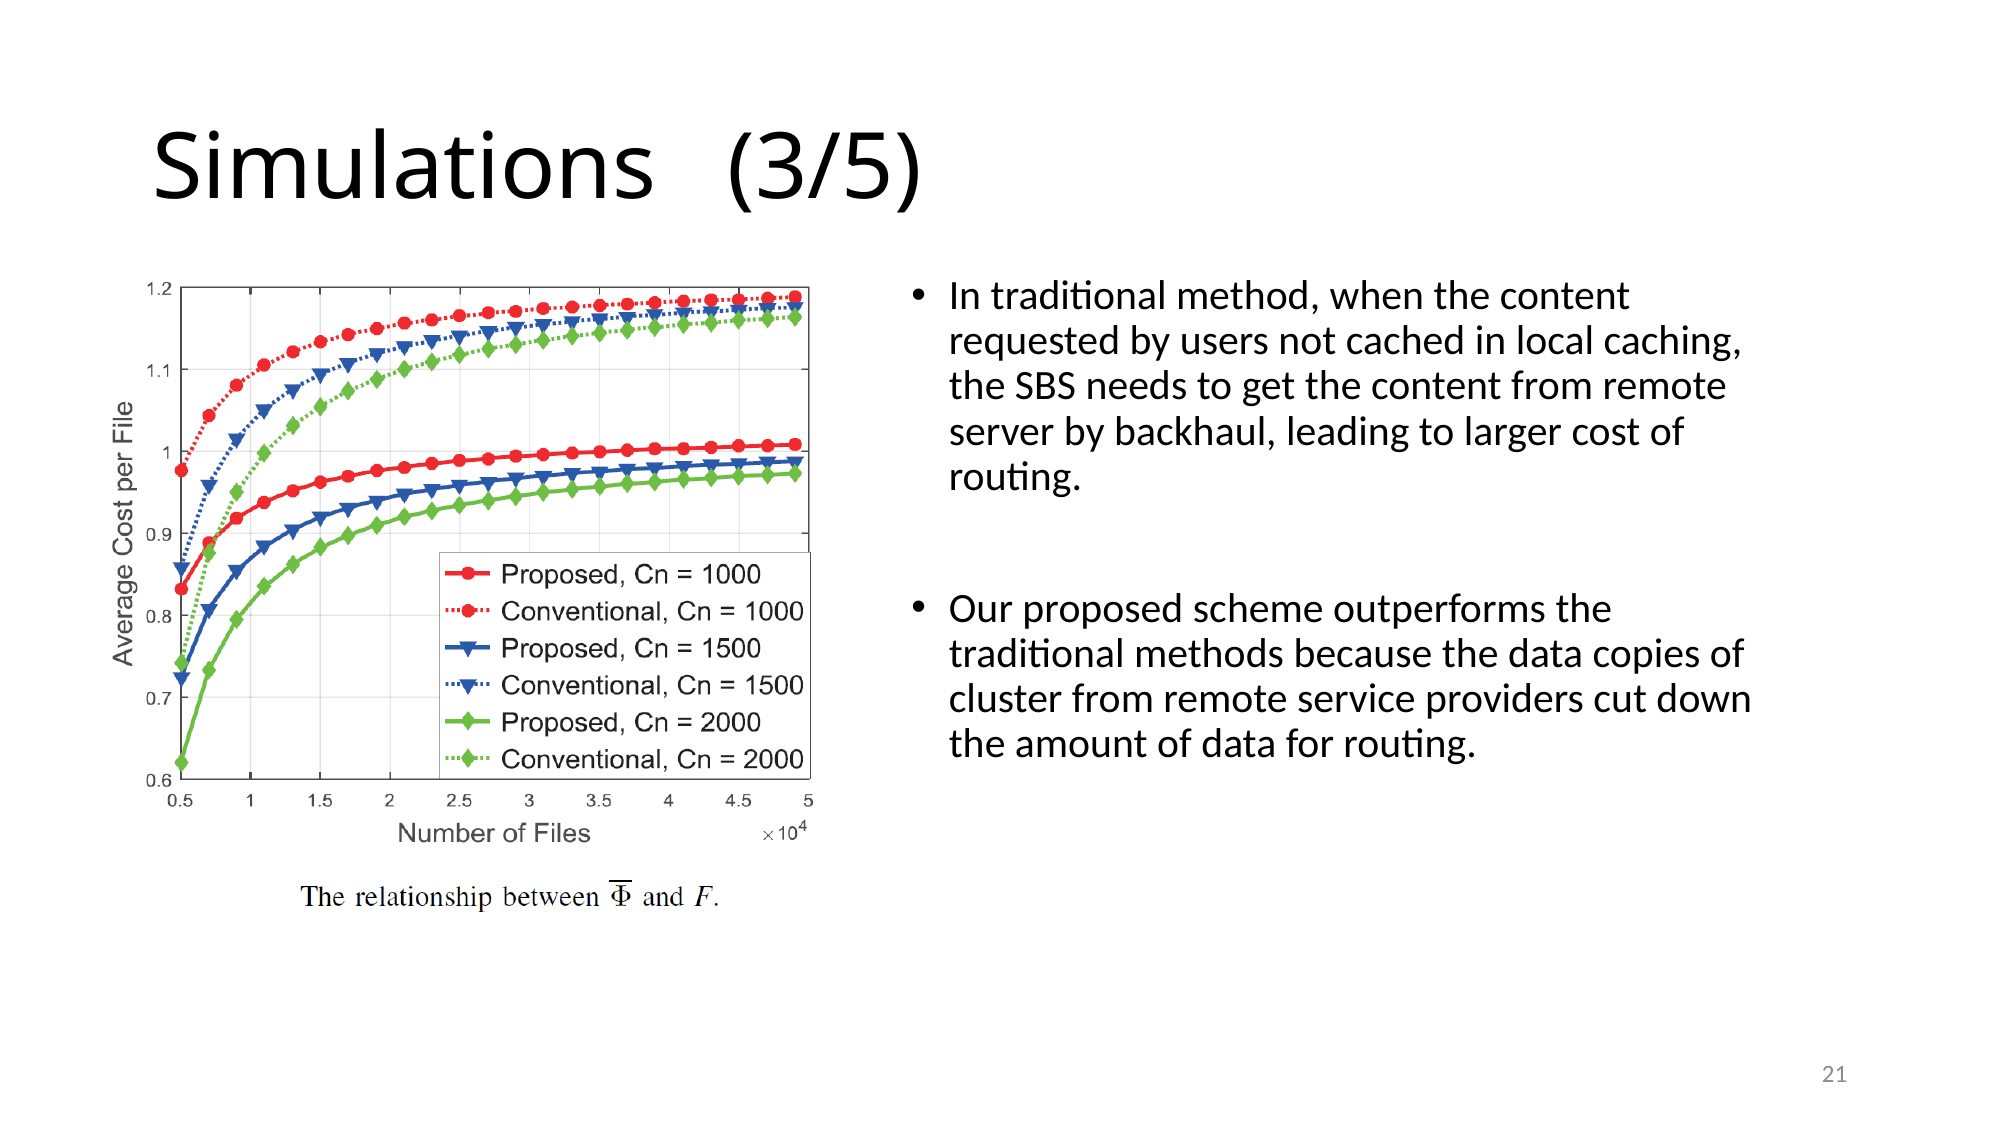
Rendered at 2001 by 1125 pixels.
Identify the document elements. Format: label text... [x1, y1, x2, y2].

picture [101, 267, 825, 919]
list In traditional method, when the content requested by users not cached in local caching, the SBS needs to get the content from remote server by backhaul, leading to larger cost of routing. Our proposed scheme outperforms the traditional methods because the data copies of cluster from remote service providers cut down the amount of data for routing. [896, 266, 1807, 981]
title Simulations (3/5) [137, 59, 1863, 278]
slide_number 21 [1412, 1042, 1863, 1103]
